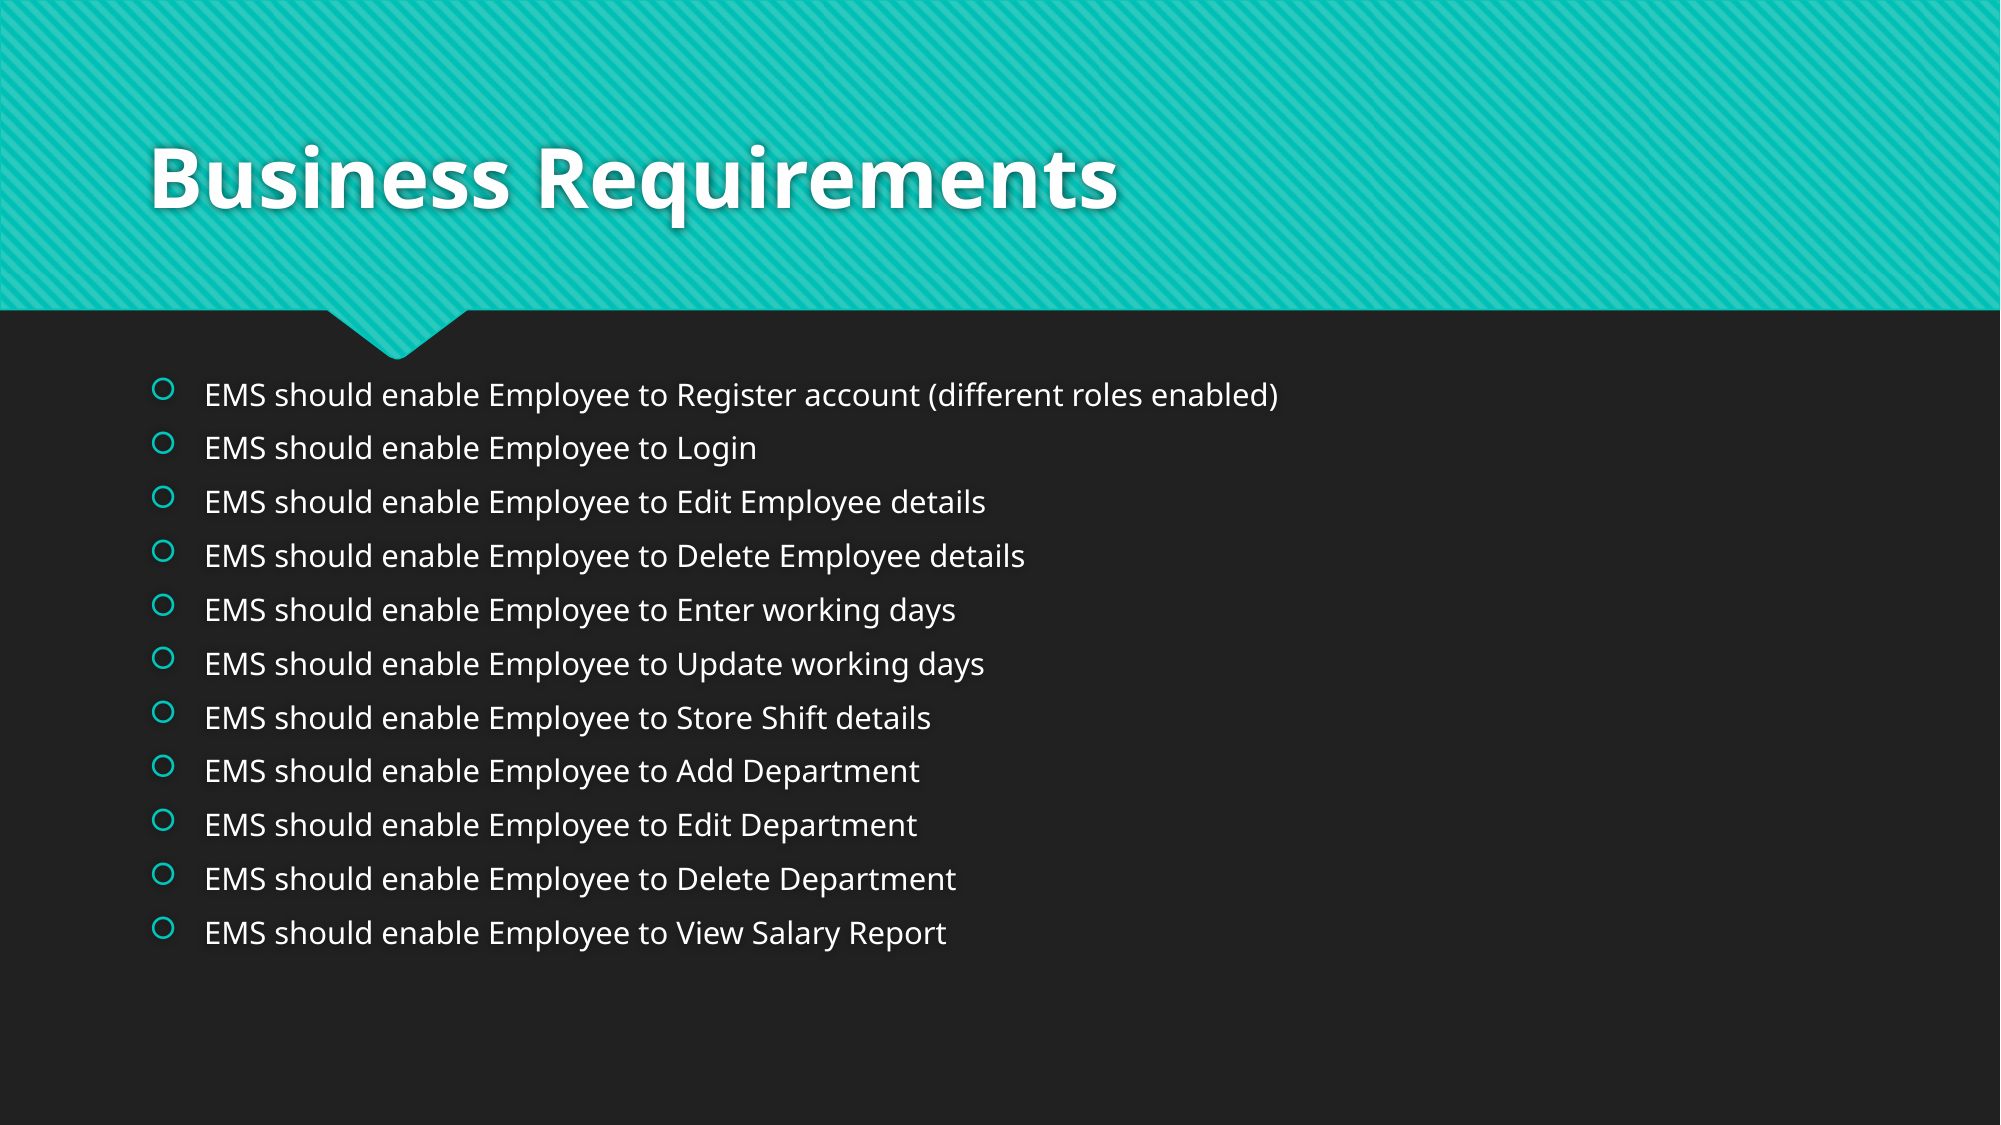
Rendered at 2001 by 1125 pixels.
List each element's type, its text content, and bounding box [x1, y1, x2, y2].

list EMS should enable Employee to Register account (different roles enabled) EMS should enable Employee to Login EMS should enable Employee to Edit Employee details EMS should enable Employee to Delete Employee details EMS should enable Employee to Enter working days EMS should enable Employee to Update working days EMS should enable Employee to Store Shift details EMS should enable Employee to Add Department EMS should enable Employee to Edit Department EMS should enable Employee to Delete Department EMS should enable Employee to View Salary Report [134, 364, 1866, 962]
title Business Requirements [132, 73, 1868, 233]
